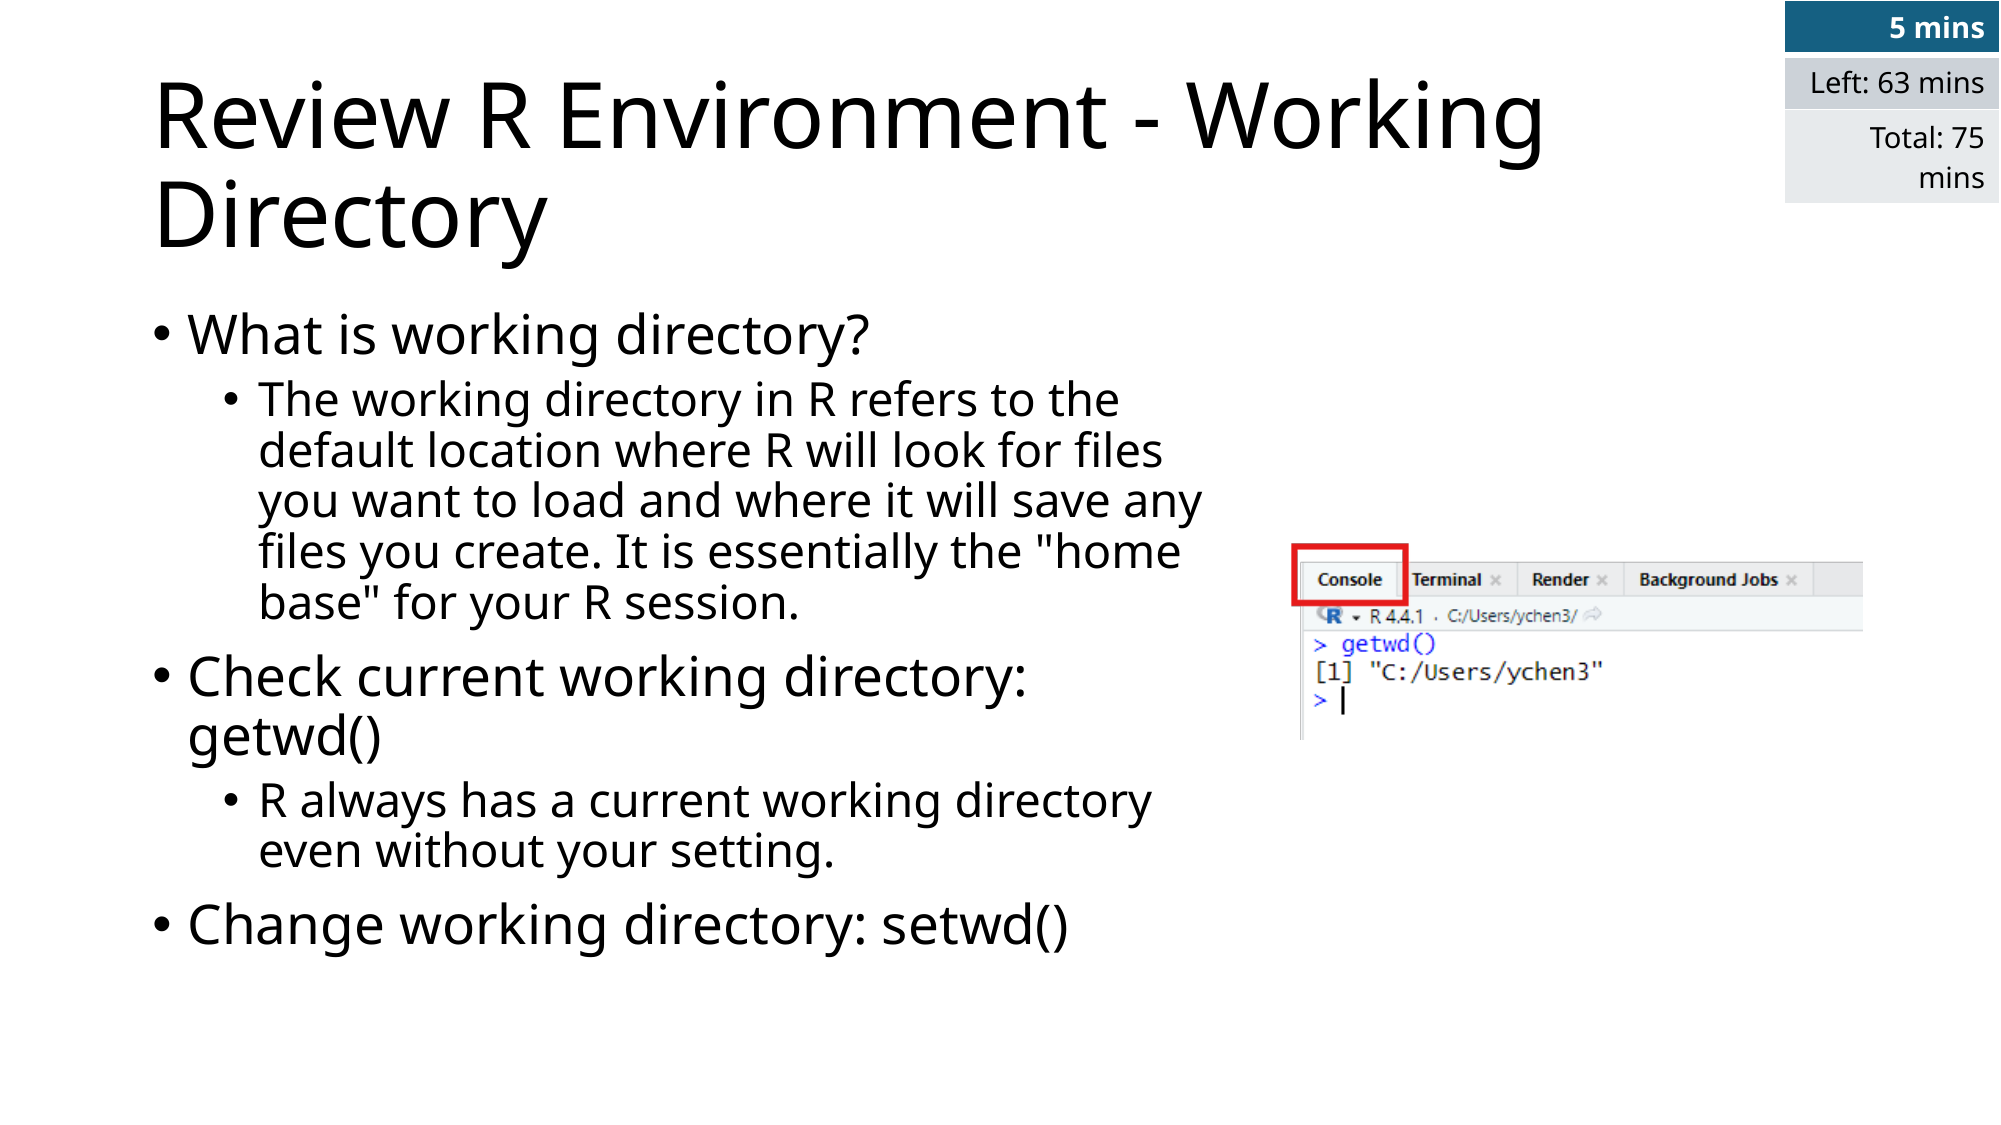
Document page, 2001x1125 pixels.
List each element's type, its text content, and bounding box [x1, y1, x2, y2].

list What is working directory? The working directory in R refers to the default location where R will look for files you want to load and where it will save any files you create. It is essentially the "home base" for your R session. Check current working directory: getwd() R always has a current working directory even without your setting. Change working directory: setwd() [137, 299, 1222, 967]
picture [1289, 541, 1863, 740]
table_cell Total: 75 mins [1785, 110, 1999, 203]
table_header 5 mins [1785, 1, 1999, 52]
title Review R Environment - Working Directory [137, 59, 1863, 278]
table_cell Left: 63 mins [1785, 58, 1999, 109]
